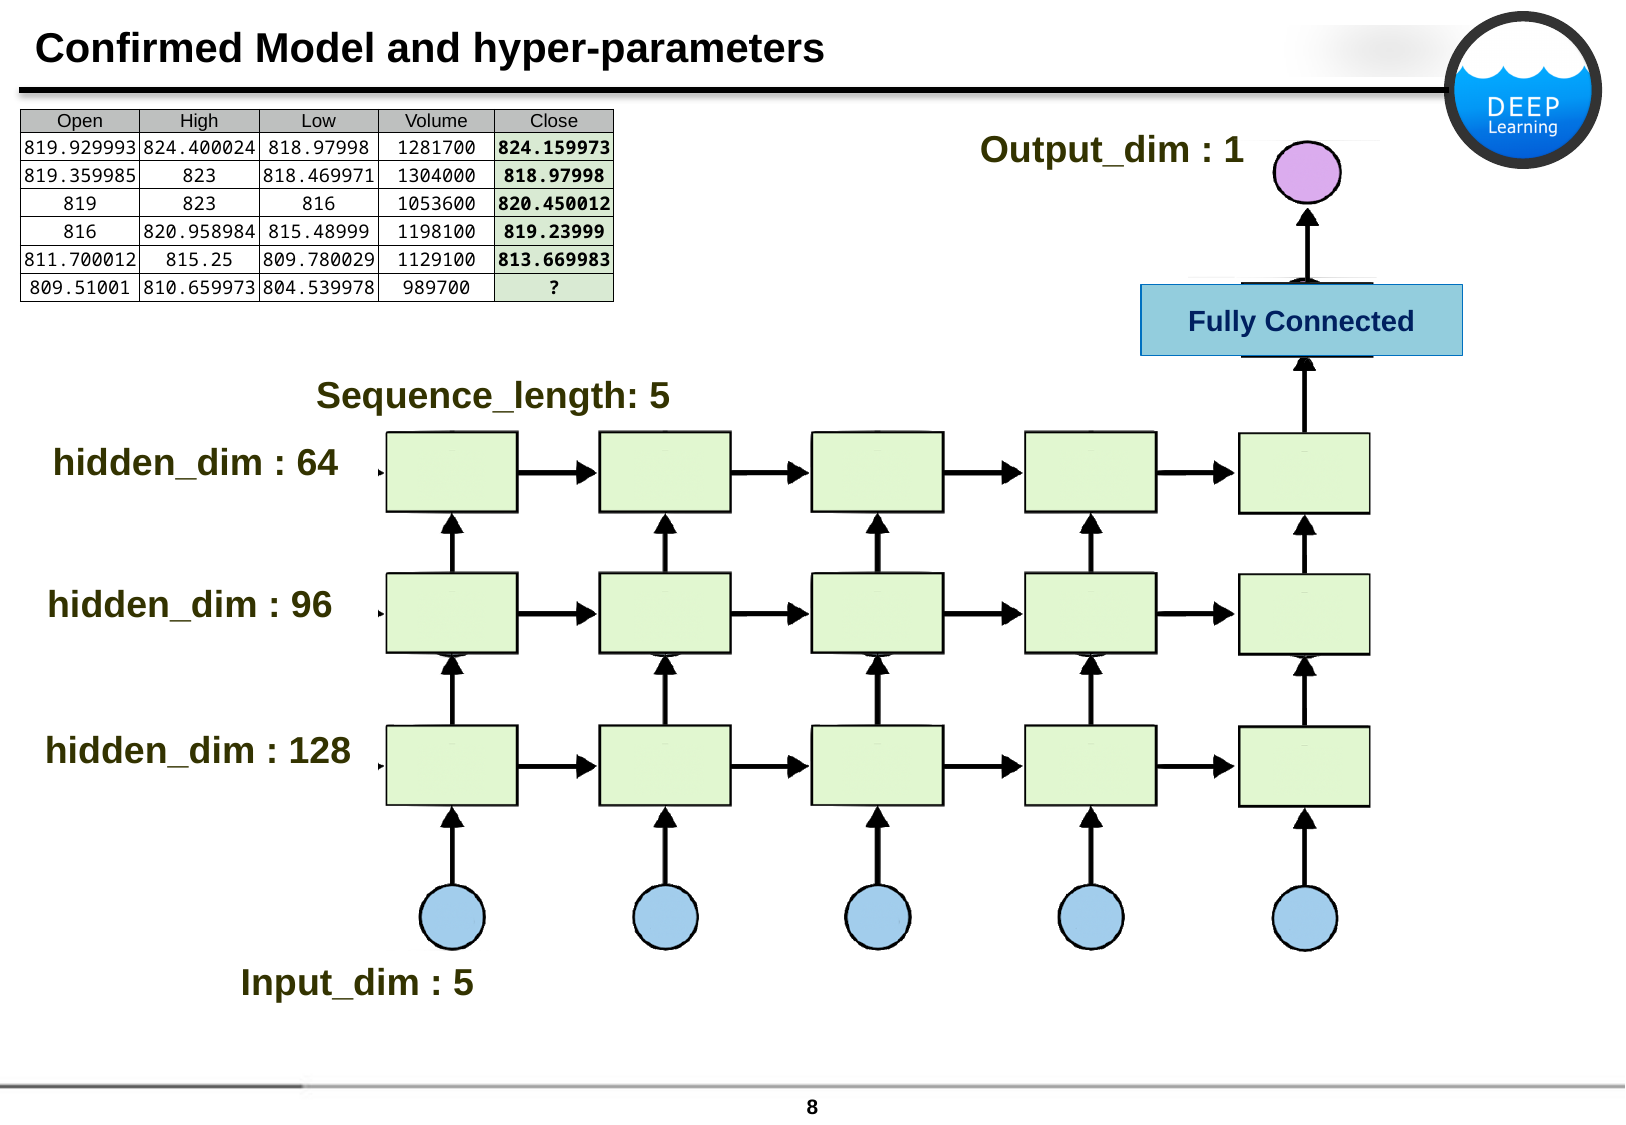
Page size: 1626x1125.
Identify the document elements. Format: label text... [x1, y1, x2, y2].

table_cell 1281700 [379, 133, 494, 160]
text_box Output_dim : 1 [897, 124, 1228, 170]
table_cell 1304000 [379, 161, 494, 188]
table_cell 810.659973 [140, 274, 259, 301]
picture [377, 115, 1383, 958]
table_cell 816 [260, 189, 378, 216]
table_cell 819 [21, 189, 139, 216]
table_cell 820.958984 [140, 217, 259, 245]
table_cell 820.450012 [495, 189, 613, 216]
table_cell 1198100 [379, 217, 494, 245]
table_cell 818.97998 [495, 161, 613, 188]
table_cell 824.159973 [495, 133, 613, 160]
table_cell 819.929993 [21, 133, 139, 160]
table_cell 824.400024 [140, 133, 259, 160]
table_cell 815.48999 [260, 217, 378, 245]
text_box hidden_dim : 64 [0, 437, 372, 483]
table_header Volume [379, 110, 494, 132]
table_cell 823 [140, 161, 259, 188]
table_cell 818.469971 [260, 161, 378, 188]
picture [0, 1049, 1625, 1125]
text_box hidden_dim : 128 [0, 725, 371, 771]
table_cell 1129100 [379, 246, 494, 268]
text_box hidden_dim : 96 [0, 580, 371, 626]
title Confirmed Model and hyper-parameters [19, 7, 1397, 85]
table_header High [140, 110, 259, 132]
table_cell 809.51001 [21, 274, 139, 301]
table_cell 818.97998 [260, 133, 378, 160]
table_cell 813.669983 [495, 246, 613, 268]
text_box Fully Connected [1387, 282, 1464, 358]
table_header Low [260, 110, 378, 132]
table_cell 804.539978 [260, 274, 372, 301]
table_header Close [495, 110, 613, 132]
table_cell 819.23999 [495, 217, 613, 245]
table_cell 811.700012 [21, 246, 139, 273]
table_cell 819.359985 [21, 161, 139, 188]
text_box Sequence_length: 5 [277, 371, 372, 417]
table_cell 1053600 [379, 189, 494, 216]
table_cell 823 [140, 189, 259, 216]
picture [1455, 22, 1591, 158]
table_cell 815.25 [140, 246, 259, 273]
table_header Open [21, 110, 139, 132]
table_cell 809.780029 [260, 246, 378, 273]
text_box Input_dim : 5 [221, 957, 493, 1003]
table_cell 816 [21, 217, 139, 245]
